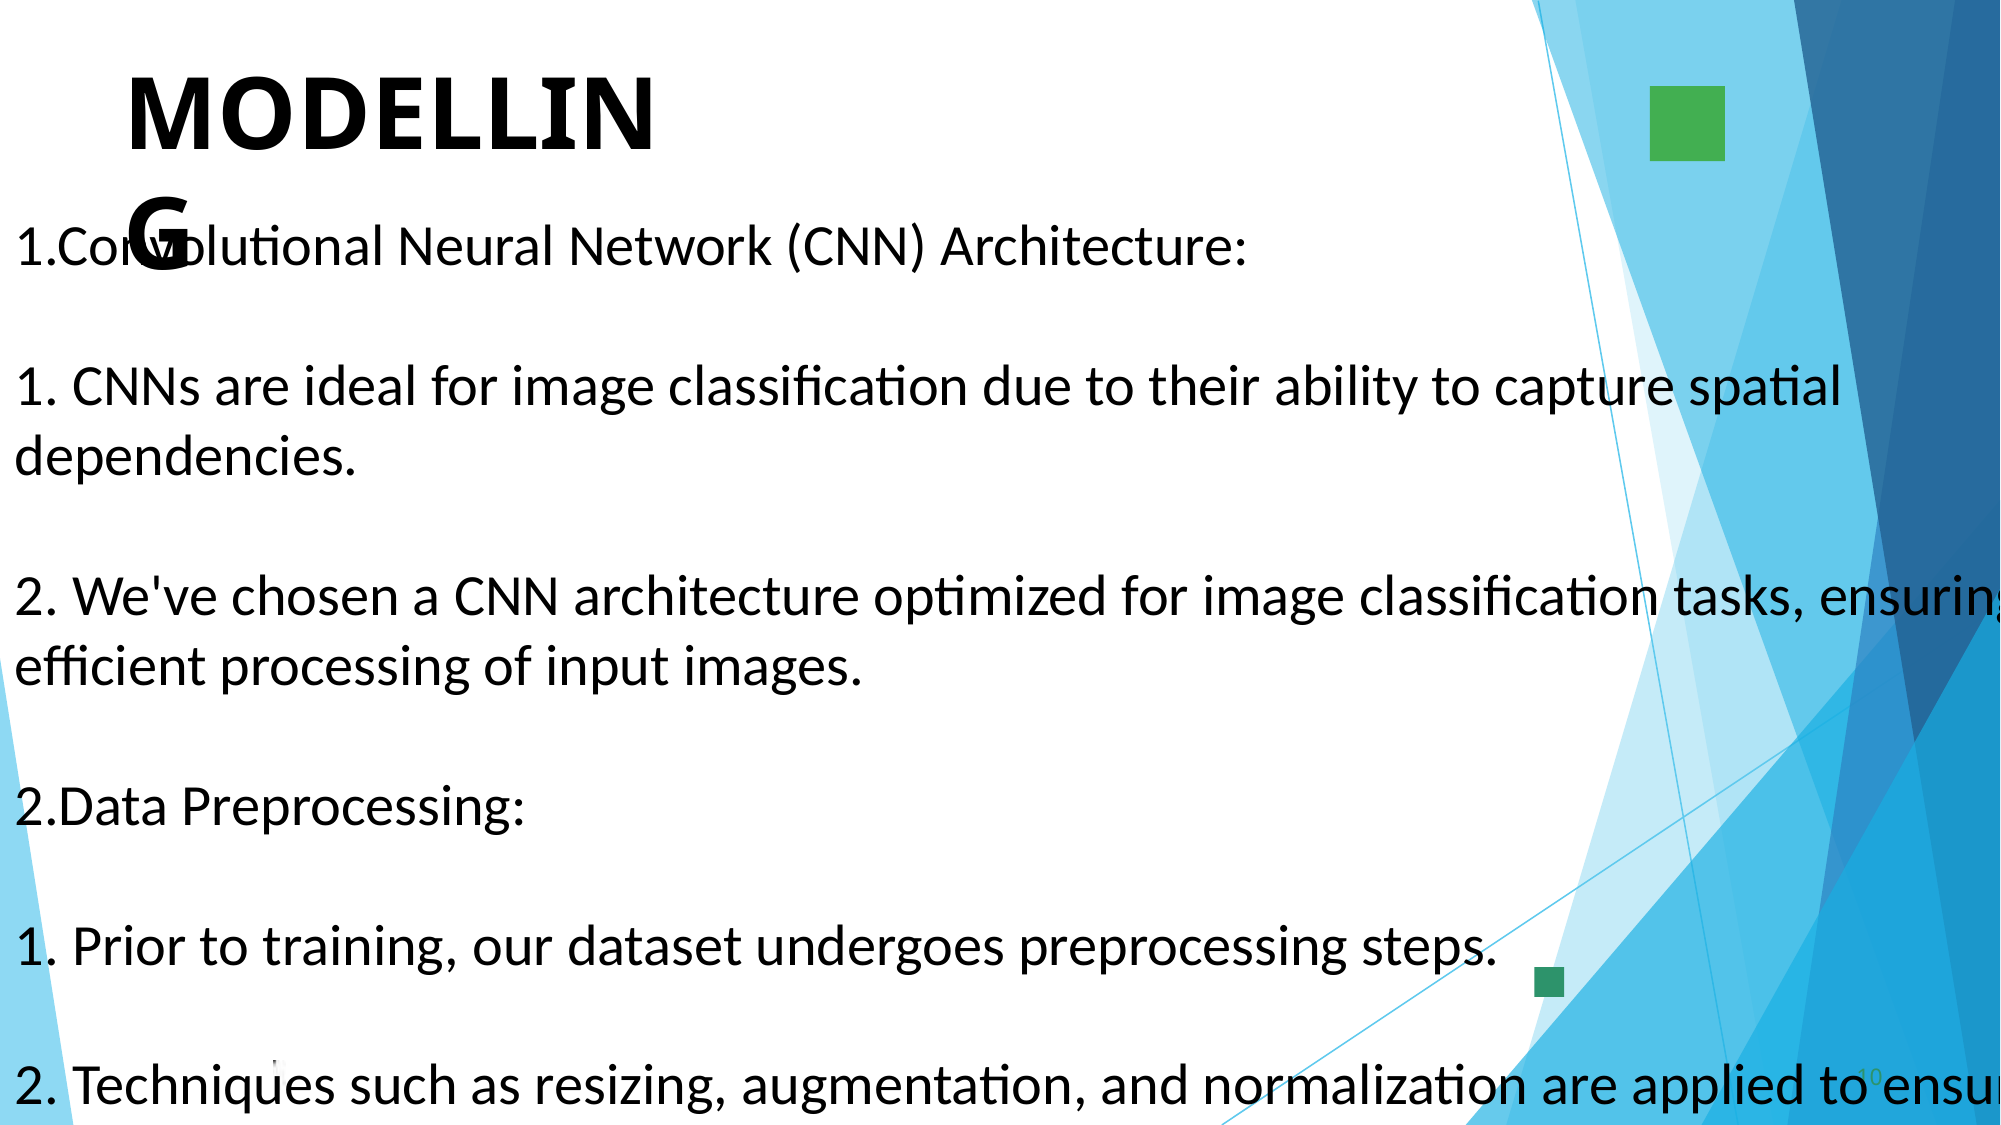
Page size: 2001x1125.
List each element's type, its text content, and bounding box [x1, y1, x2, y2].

text_box MODELLING [121, 47, 664, 199]
text_box 1.Convolutional Neural Network (CNN) Architecture: 1. CNNs are ideal for image classification due to their ability to capture spatial dependencies. 2. We've chosen a CNN architecture optimized for image classification tasks, ensuring efficient processing of input images. 2.Data Preprocessing: 1. Prior to training, our dataset undergoes preprocessing steps. 2. Techniques such as resizing, augmentation, and normalization are applied to ensure data quality and model robustness. [0, 199, 2000, 1125]
text_box [1649, 86, 1725, 162]
picture [273, 1060, 287, 1091]
